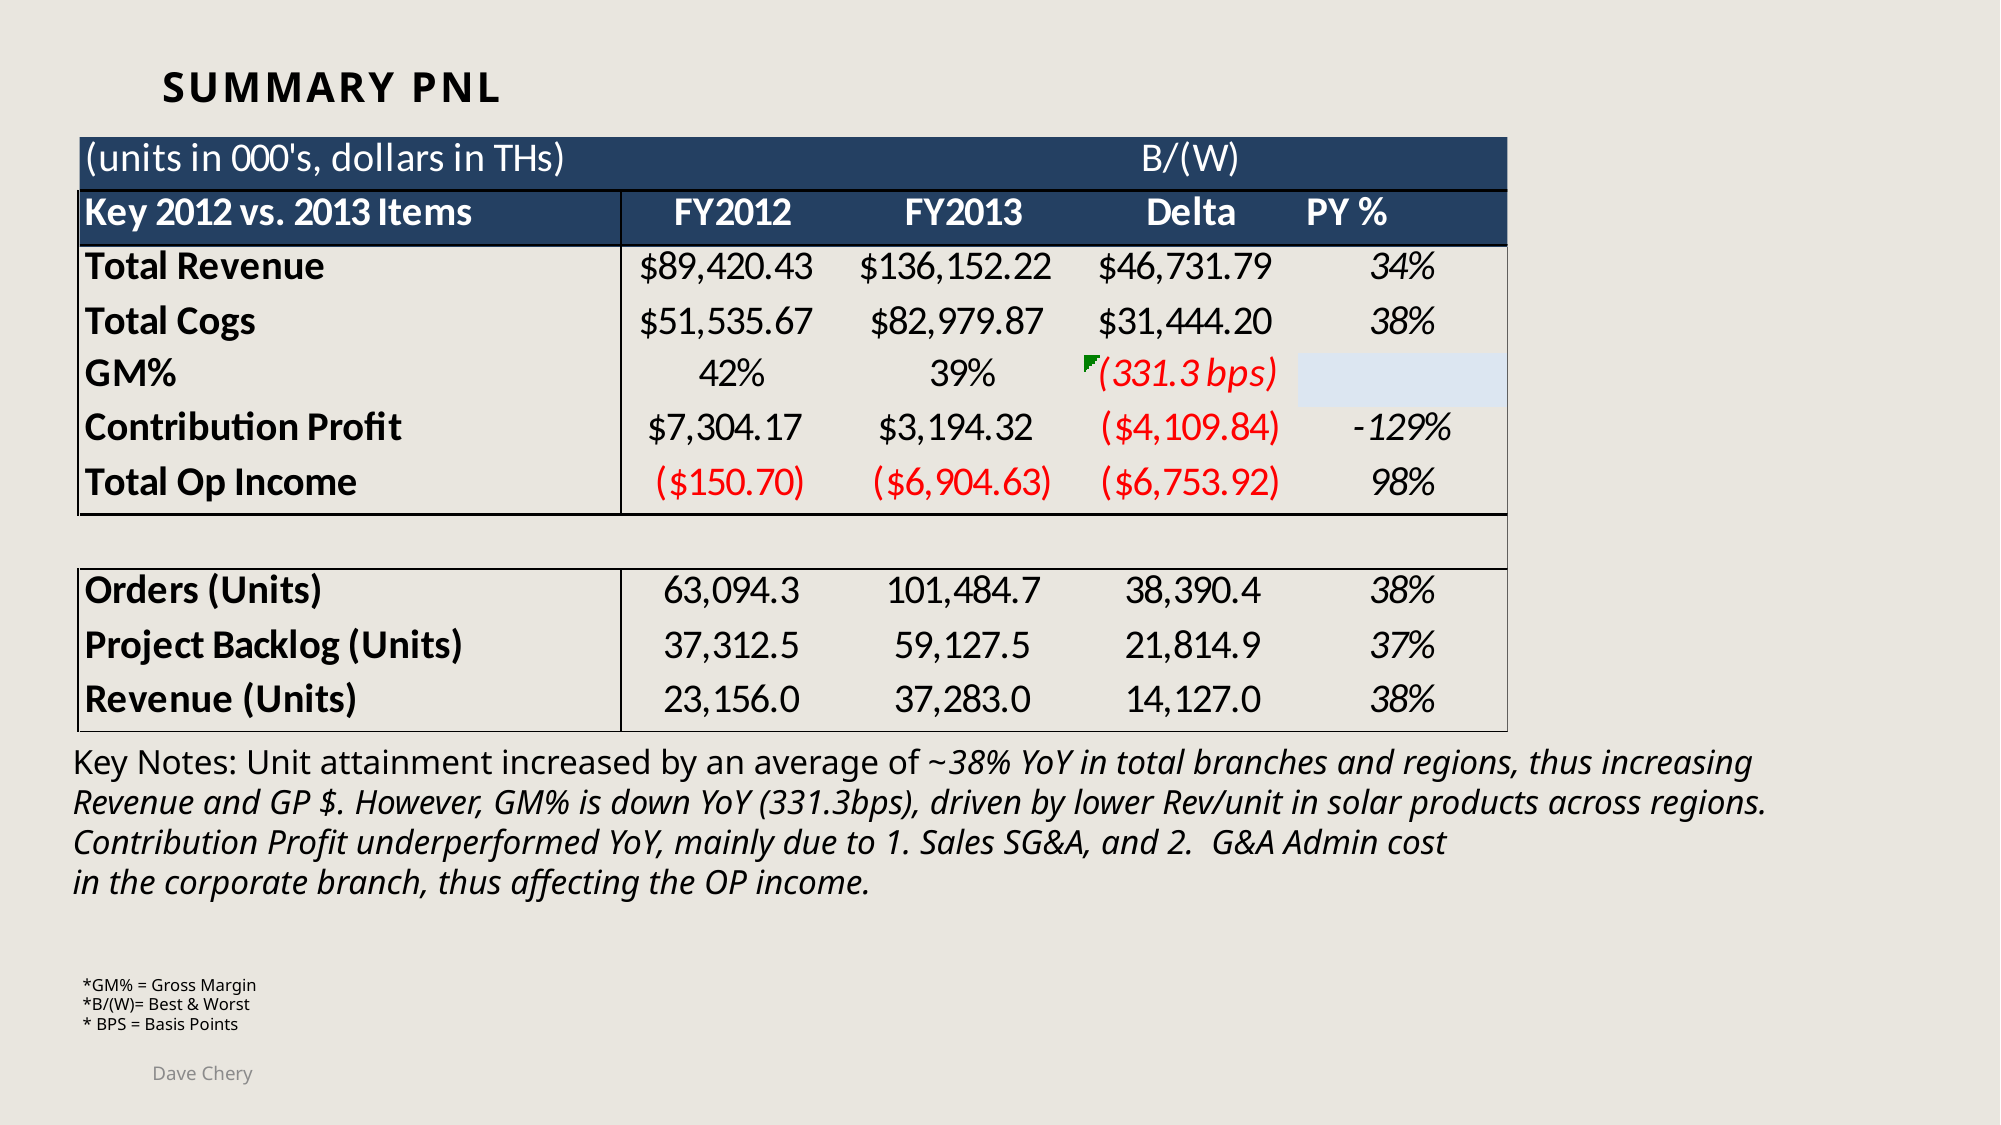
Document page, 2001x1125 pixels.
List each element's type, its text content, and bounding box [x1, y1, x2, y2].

text_box Key Notes: Unit attainment increased by an average of ~38% YoY in total branches and regions, thus increasing Revenue and GP $. However, GM% is down YoY (331.3bps), driven by lower Rev/unit in solar products across regions. Contribution Profit underperformed YoY, mainly due to 1. Sales SG&A, and 2. G&A Admin cost in the corporate branch, thus affecting the OP income. [57, 733, 1840, 909]
title Summary Pnl [75, 59, 588, 119]
text_box *GM% = Gross Margin *B/(W)= Best & Worst * BPS = Basis Points [67, 966, 272, 1042]
slide_number Dave Chery [137, 1042, 588, 1103]
picture [76, 135, 1511, 734]
